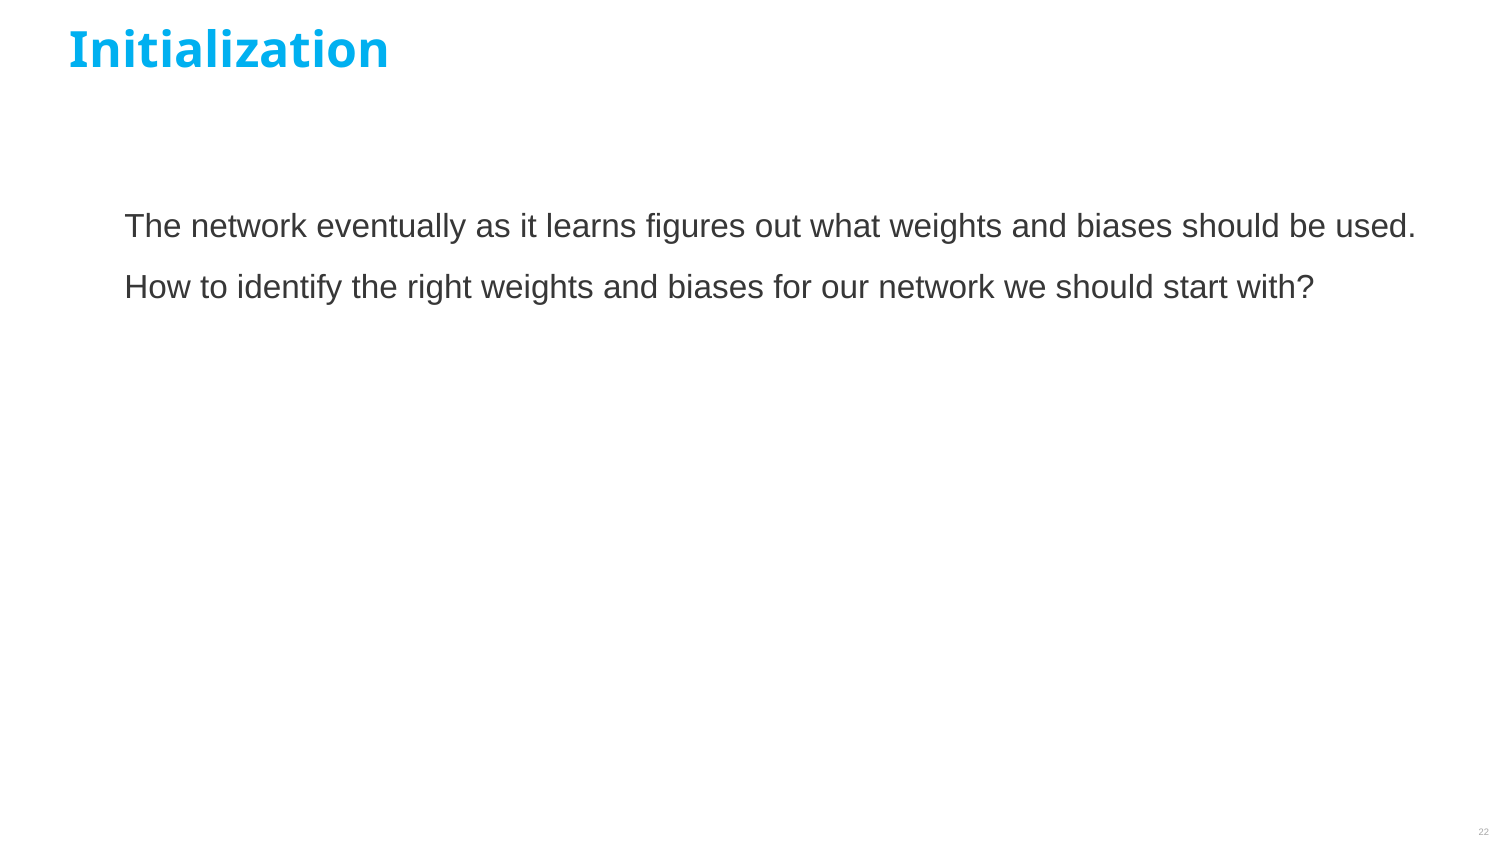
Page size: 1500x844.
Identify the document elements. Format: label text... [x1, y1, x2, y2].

slide_number 22 [1153, 819, 1500, 844]
text_box The network eventually as it learns figures out what weights and biases should be used. How to identify the right weights and biases for our network we should start with? [109, 201, 1434, 374]
text_box Initialization [55, 17, 1278, 92]
